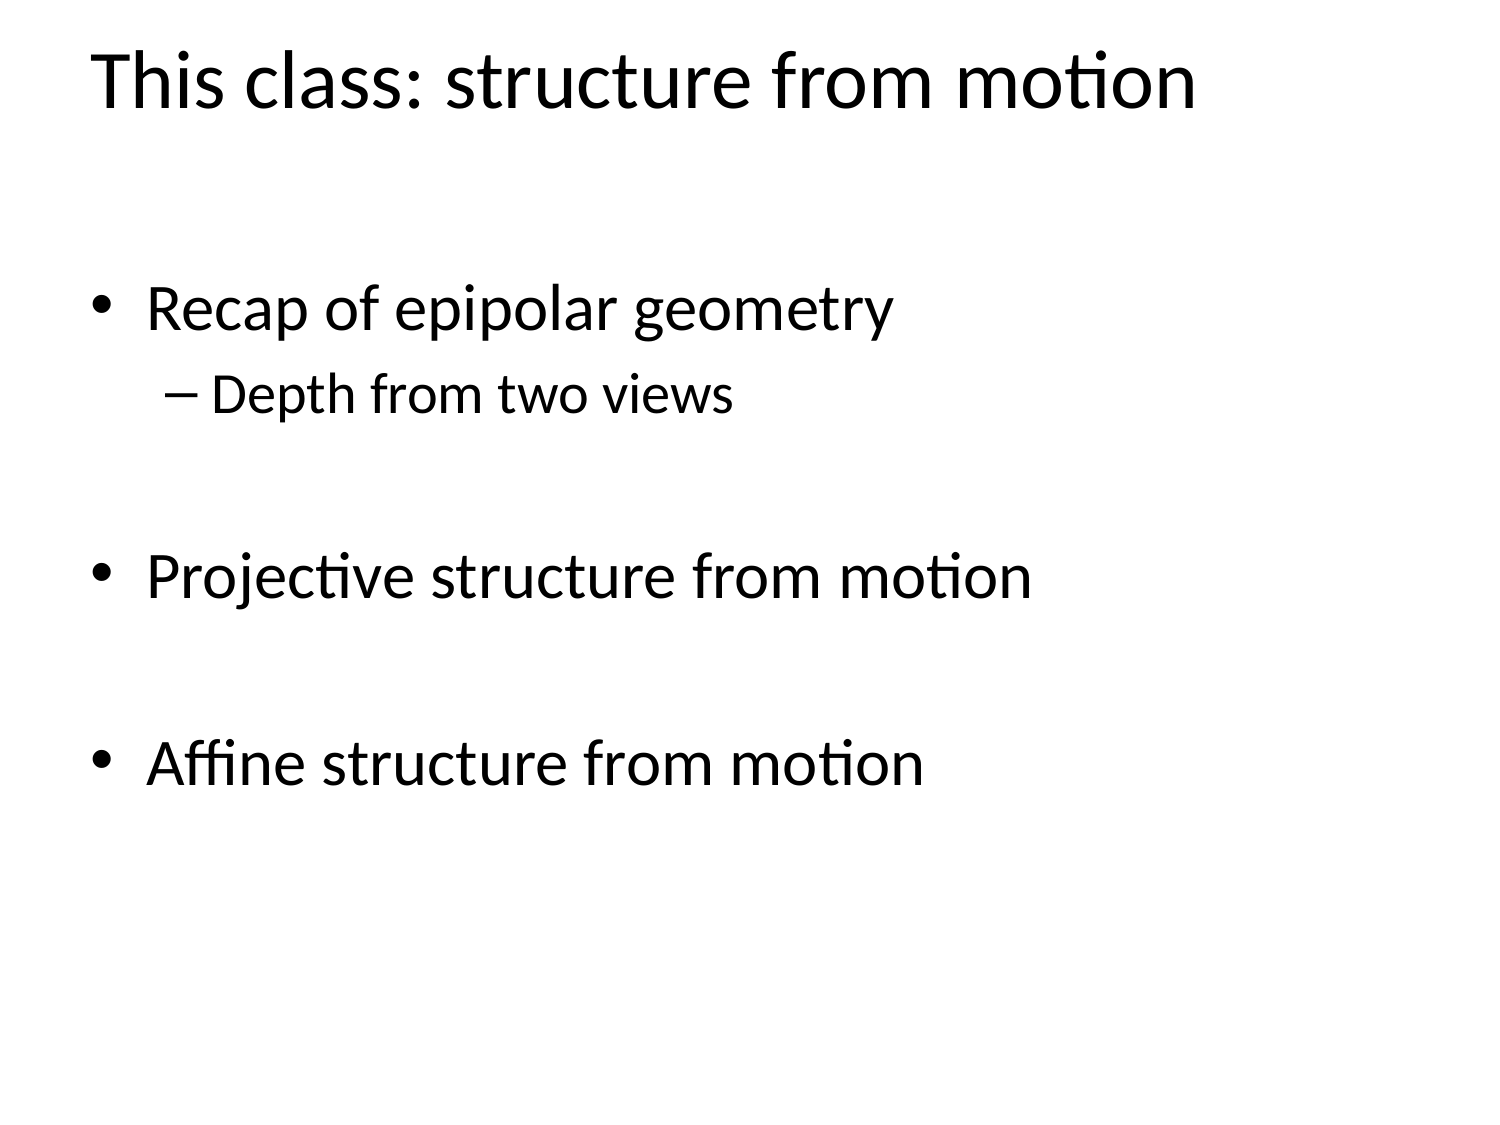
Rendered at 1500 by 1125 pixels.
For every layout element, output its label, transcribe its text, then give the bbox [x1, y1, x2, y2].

list Recap of epipolar geometry Depth from two views Projective structure from motion Affine structure from motion [74, 162, 1426, 1006]
title This class: structure from motion [74, 0, 1426, 151]
